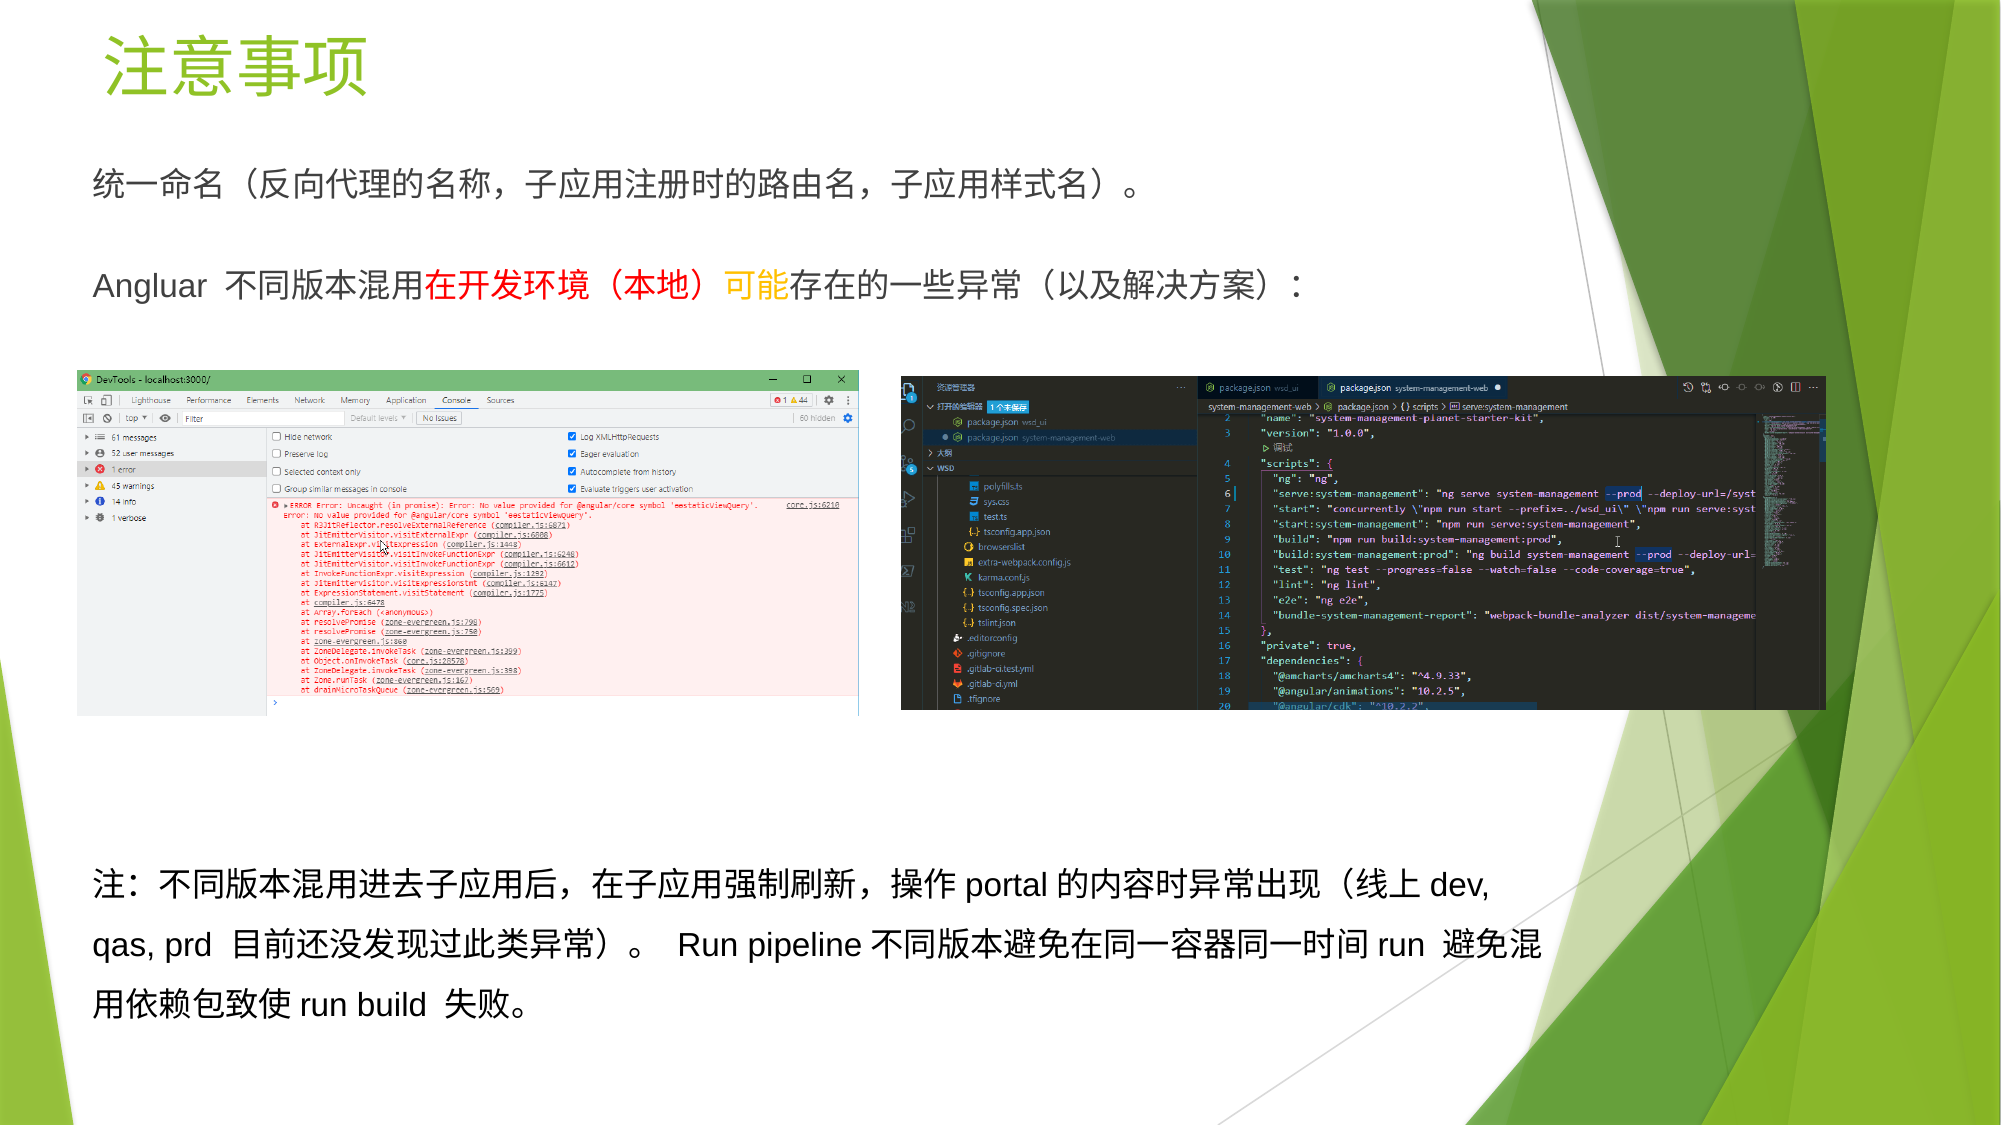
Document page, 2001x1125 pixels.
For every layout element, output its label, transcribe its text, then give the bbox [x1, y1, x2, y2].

text_box 注：不同版本混用进去子应用后，在子应用强制刷新，操作portal的内容时异常出现（线上dev, qas, prd 目前还没发现过此类异常）。 Run pipeline不同版本避免在同一容器同一时间run 避免混用依赖包致使run build 失败。 [77, 835, 1559, 1030]
picture [900, 376, 1827, 710]
text_box 注意事项 [87, 0, 1505, 130]
list 统一命名（反向代理的名称，子应用注册时的路由名，子应用样式名）。 Angluar 不同版本混用在开发环境（本地）可能存在的一些异常（以及解决方案）： [77, 115, 1559, 346]
picture [77, 370, 859, 716]
